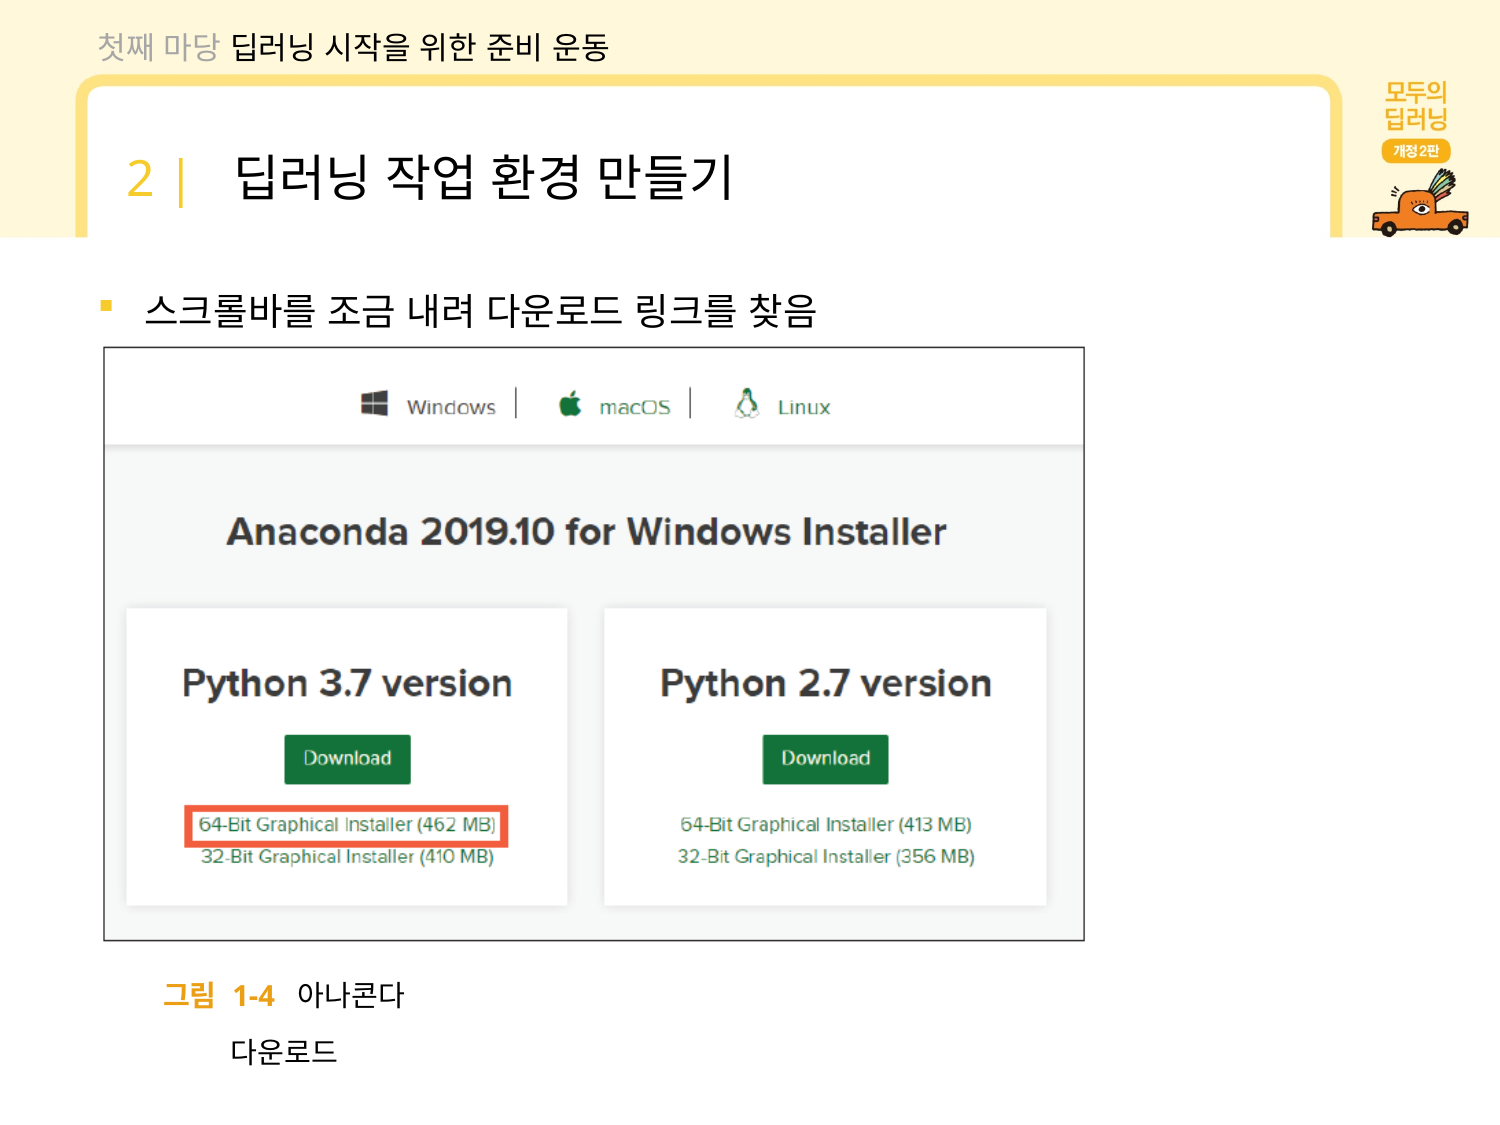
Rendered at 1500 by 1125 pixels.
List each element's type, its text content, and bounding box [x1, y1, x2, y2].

text_box 그림 1-4 아나콘다 다운로드 [98, 947, 471, 1078]
text_box 스크롤바를 조금 내려 다운로드 링크를 찾음 [82, 251, 1402, 341]
picture [0, 0, 1500, 1125]
text_box 첫째 마당 딥러닝 시작을 위한 준비 운동 [82, 0, 1133, 74]
text_box 2 | 딥러닝 작업 환경 만들기 [111, 99, 1309, 214]
